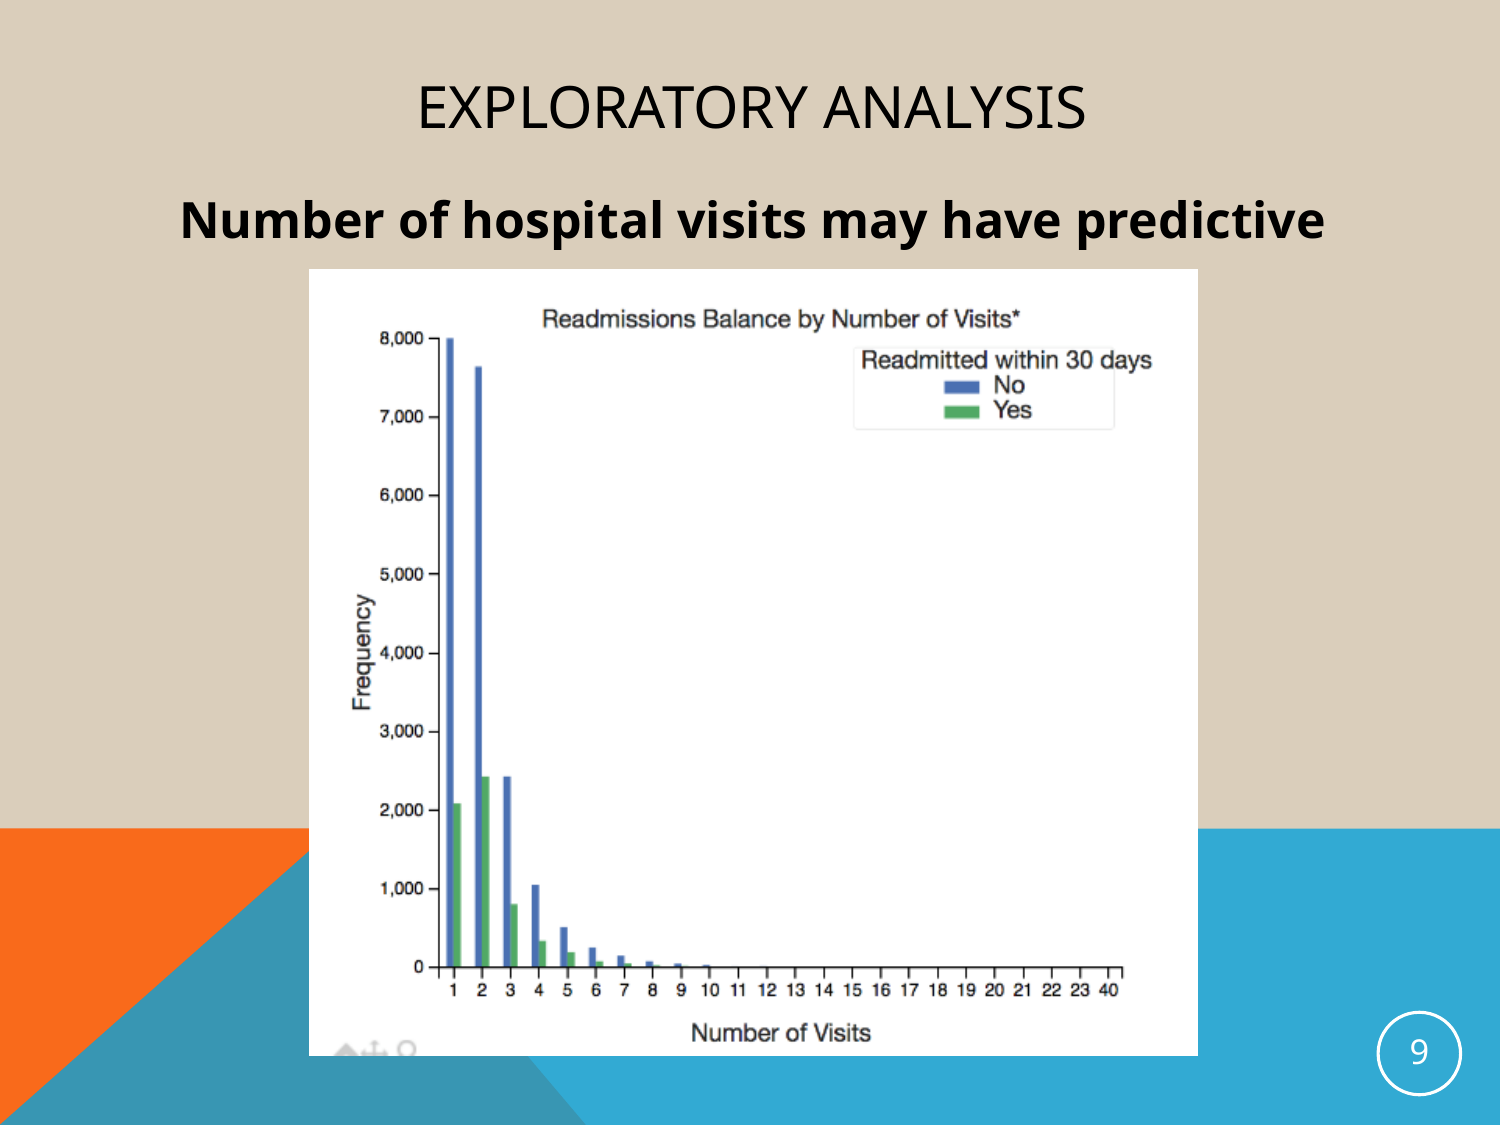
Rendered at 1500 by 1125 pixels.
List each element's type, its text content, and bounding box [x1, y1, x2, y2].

picture [308, 269, 1199, 1056]
list Number of hospital visits may have predictive power. [92, 180, 1414, 261]
title Exploratory analysis [135, 60, 1369, 150]
slide_number 9 [1376, 1010, 1463, 1097]
